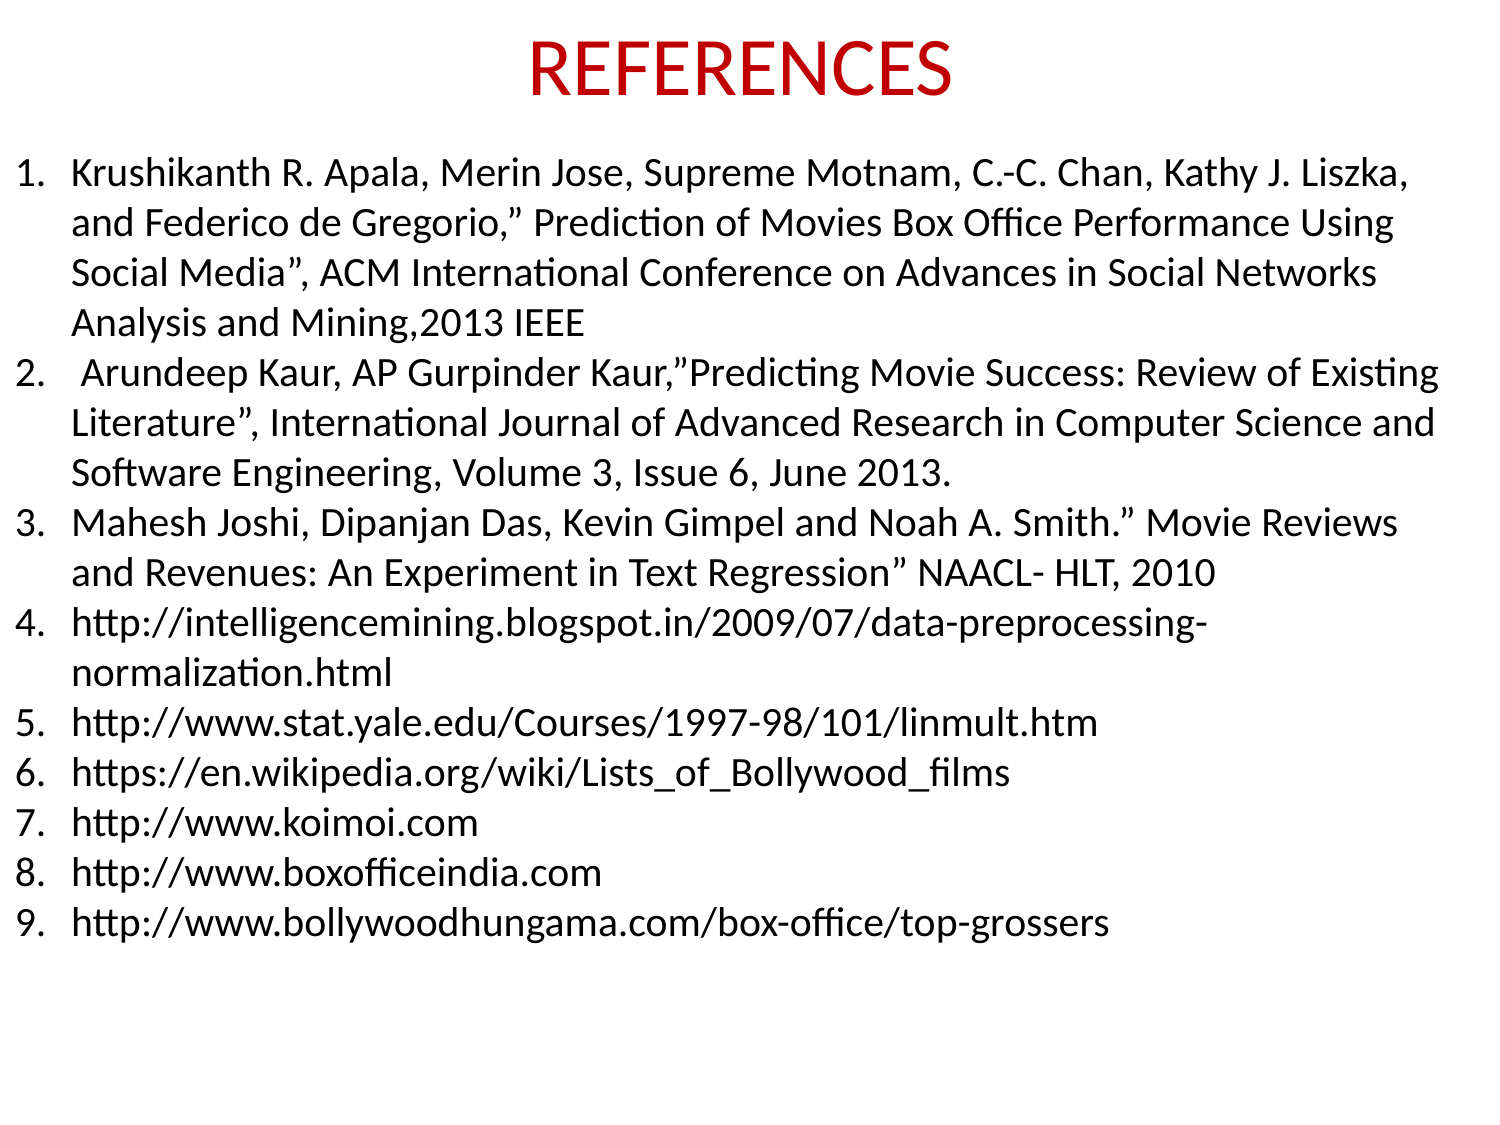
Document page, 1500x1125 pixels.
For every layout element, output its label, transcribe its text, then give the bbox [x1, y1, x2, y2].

text_box Krushikanth R. Apala, Merin Jose, Supreme Motnam, C.-C. Chan, Kathy J. Liszka, and Federico de Gregorio,” Prediction of Movies Box Office Performance Using Social Media”, ACM International Conference on Advances in Social Networks Analysis and Mining,2013 IEEE Arundeep Kaur, AP Gurpinder Kaur,”Predicting Movie Success: Review of Existing Literature”, International Journal of Advanced Research in Computer Science and Software Engineering, Volume 3, Issue 6, June 2013. Mahesh Joshi, Dipanjan Das, Kevin Gimpel and Noah A. Smith.” Movie Reviews and Revenues: An Experiment in Text Regression” NAACL- HLT, 2010 http://intelligencemining.blogspot.in/2009/07/data-preprocessing-normalization.html http://www.stat.yale.edu/Courses/1997-98/101/linmult.htm https://en.wikipedia.org/wiki/Lists_of_Bollywood_films http://www.koimoi.com http://www.boxofficeindia.com http://www.bollywoodhungama.com/box-office/top-grossers [0, 137, 1463, 953]
text_box REFERENCES [512, 4, 1225, 120]
